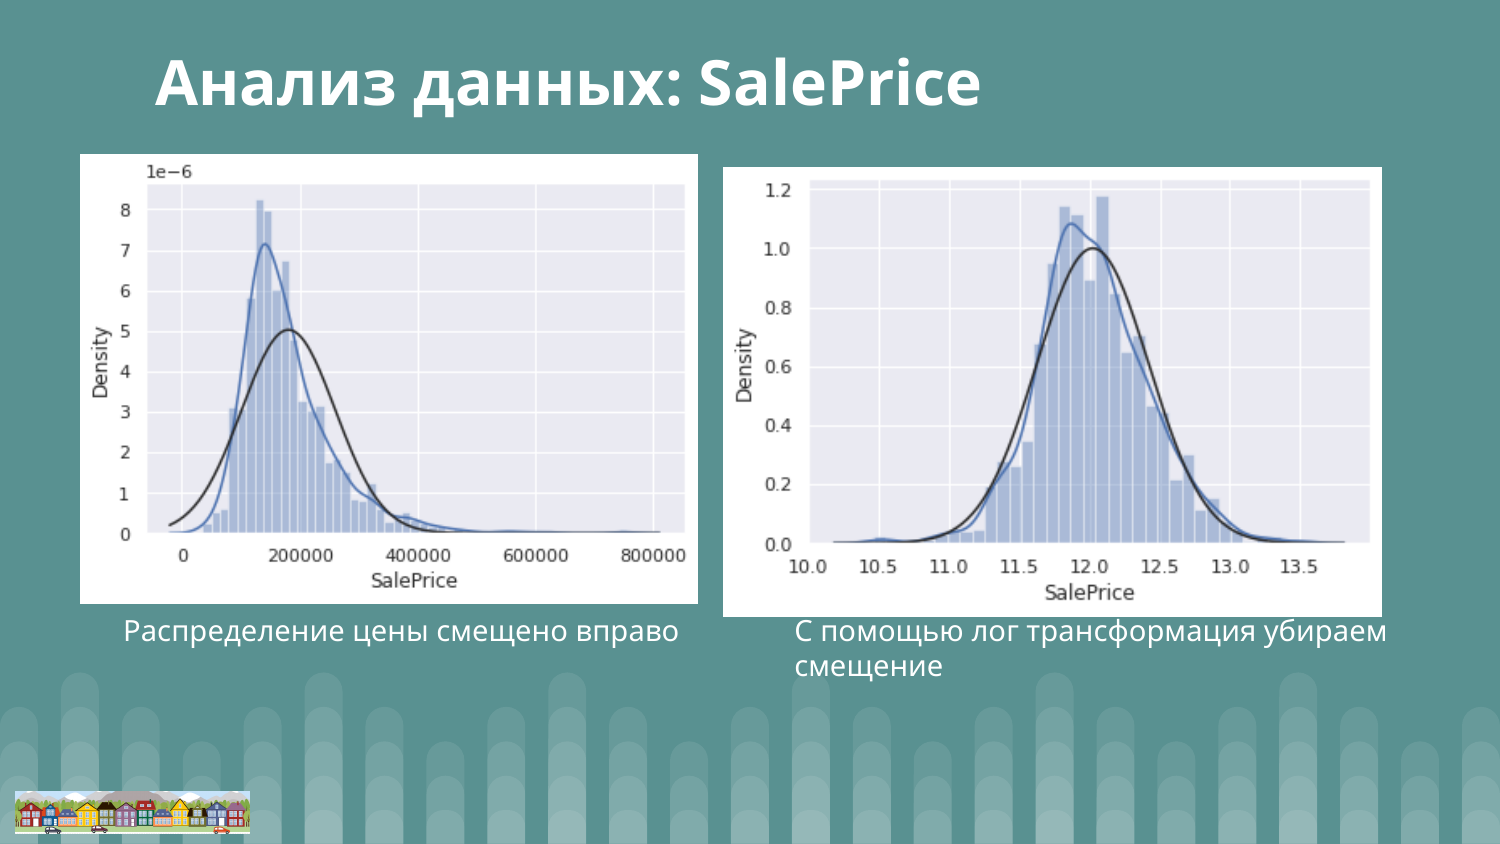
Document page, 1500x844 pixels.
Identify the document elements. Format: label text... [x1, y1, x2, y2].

text_box Распределение цены смещено вправо [108, 597, 724, 663]
text_box Анализ данных: SalePrice [140, 28, 1148, 134]
text_box С помощью лог трансформация убираем смещение [779, 597, 1438, 698]
picture [723, 167, 1382, 617]
picture [79, 154, 698, 604]
picture [14, 791, 250, 834]
